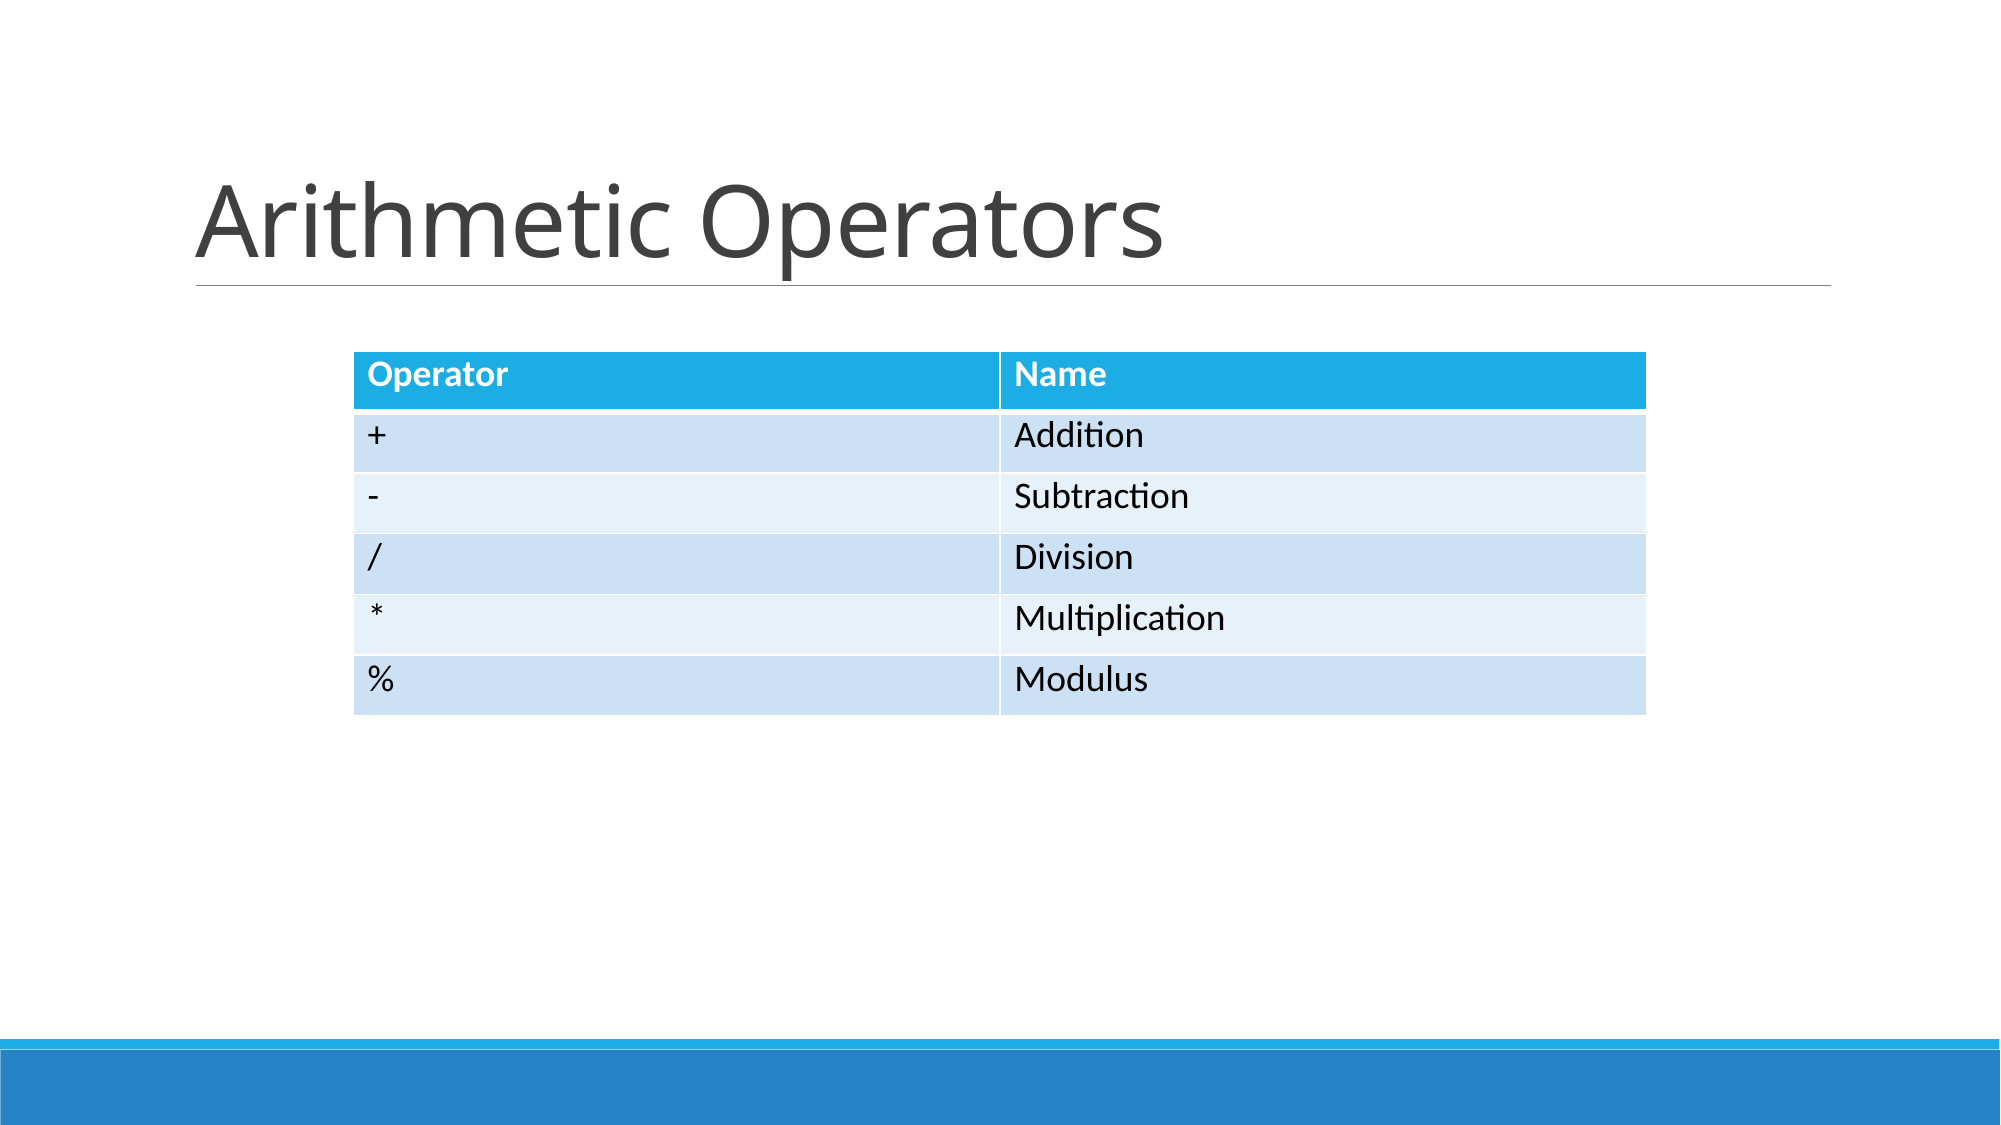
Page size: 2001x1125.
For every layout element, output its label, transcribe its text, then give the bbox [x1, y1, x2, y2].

table_cell - [354, 474, 999, 533]
table_cell Division [1001, 534, 1646, 594]
table_cell Subtraction [1001, 474, 1646, 533]
table_cell Multiplication [1001, 595, 1646, 654]
table_cell Modulus [1001, 656, 1646, 715]
table_cell % [354, 656, 999, 715]
table_cell * [354, 595, 999, 654]
table_header Name [1001, 352, 1646, 409]
title Arithmetic Operators [180, 47, 1830, 285]
table_cell / [354, 534, 999, 594]
table_header Operator [354, 352, 999, 409]
table_cell Addition [1001, 415, 1646, 472]
table_cell + [354, 415, 999, 472]
